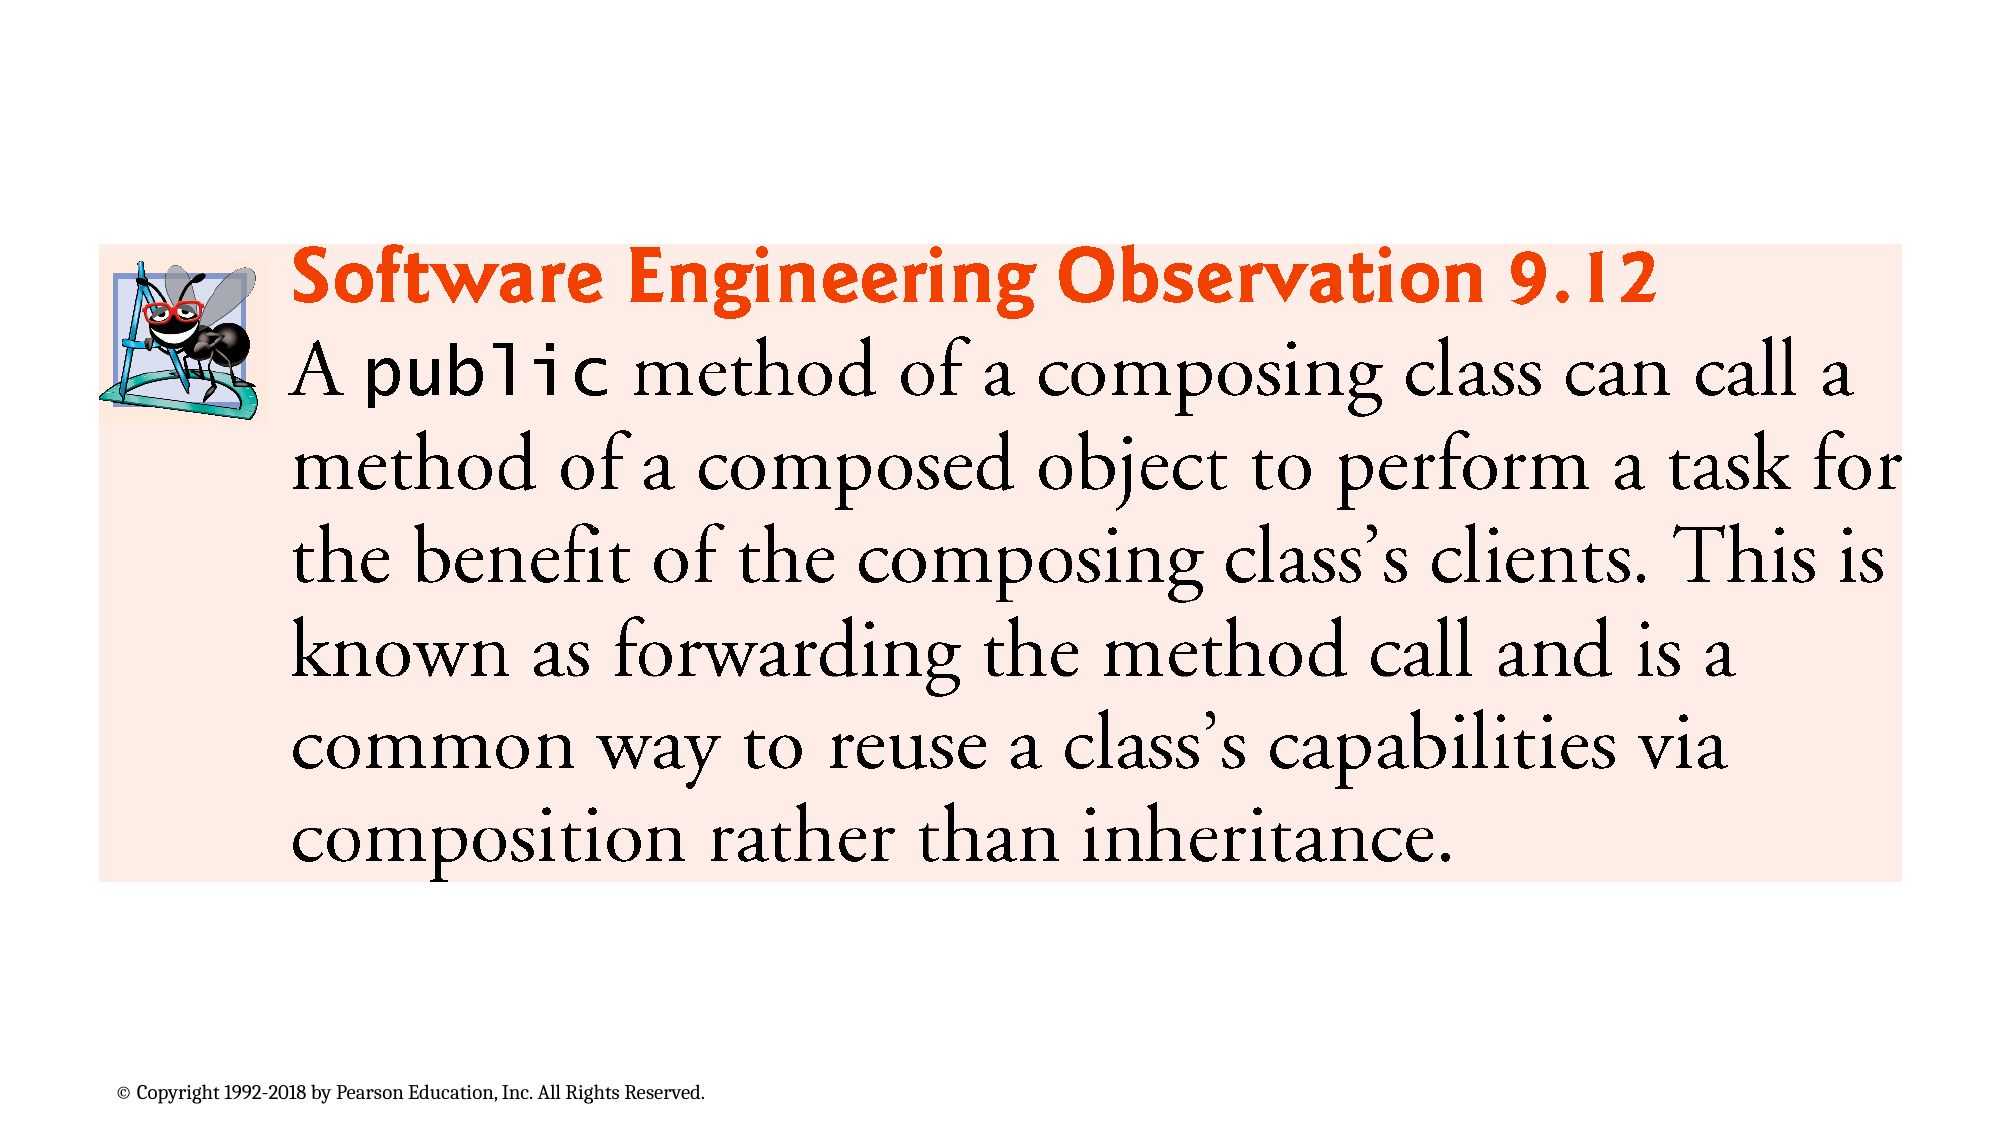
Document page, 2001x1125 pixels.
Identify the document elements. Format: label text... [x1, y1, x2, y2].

picture [0, 145, 2000, 980]
footer © Copyright 1992-2018 by Pearson Education, Inc. All Rights Reserved. [99, 1051, 1473, 1112]
